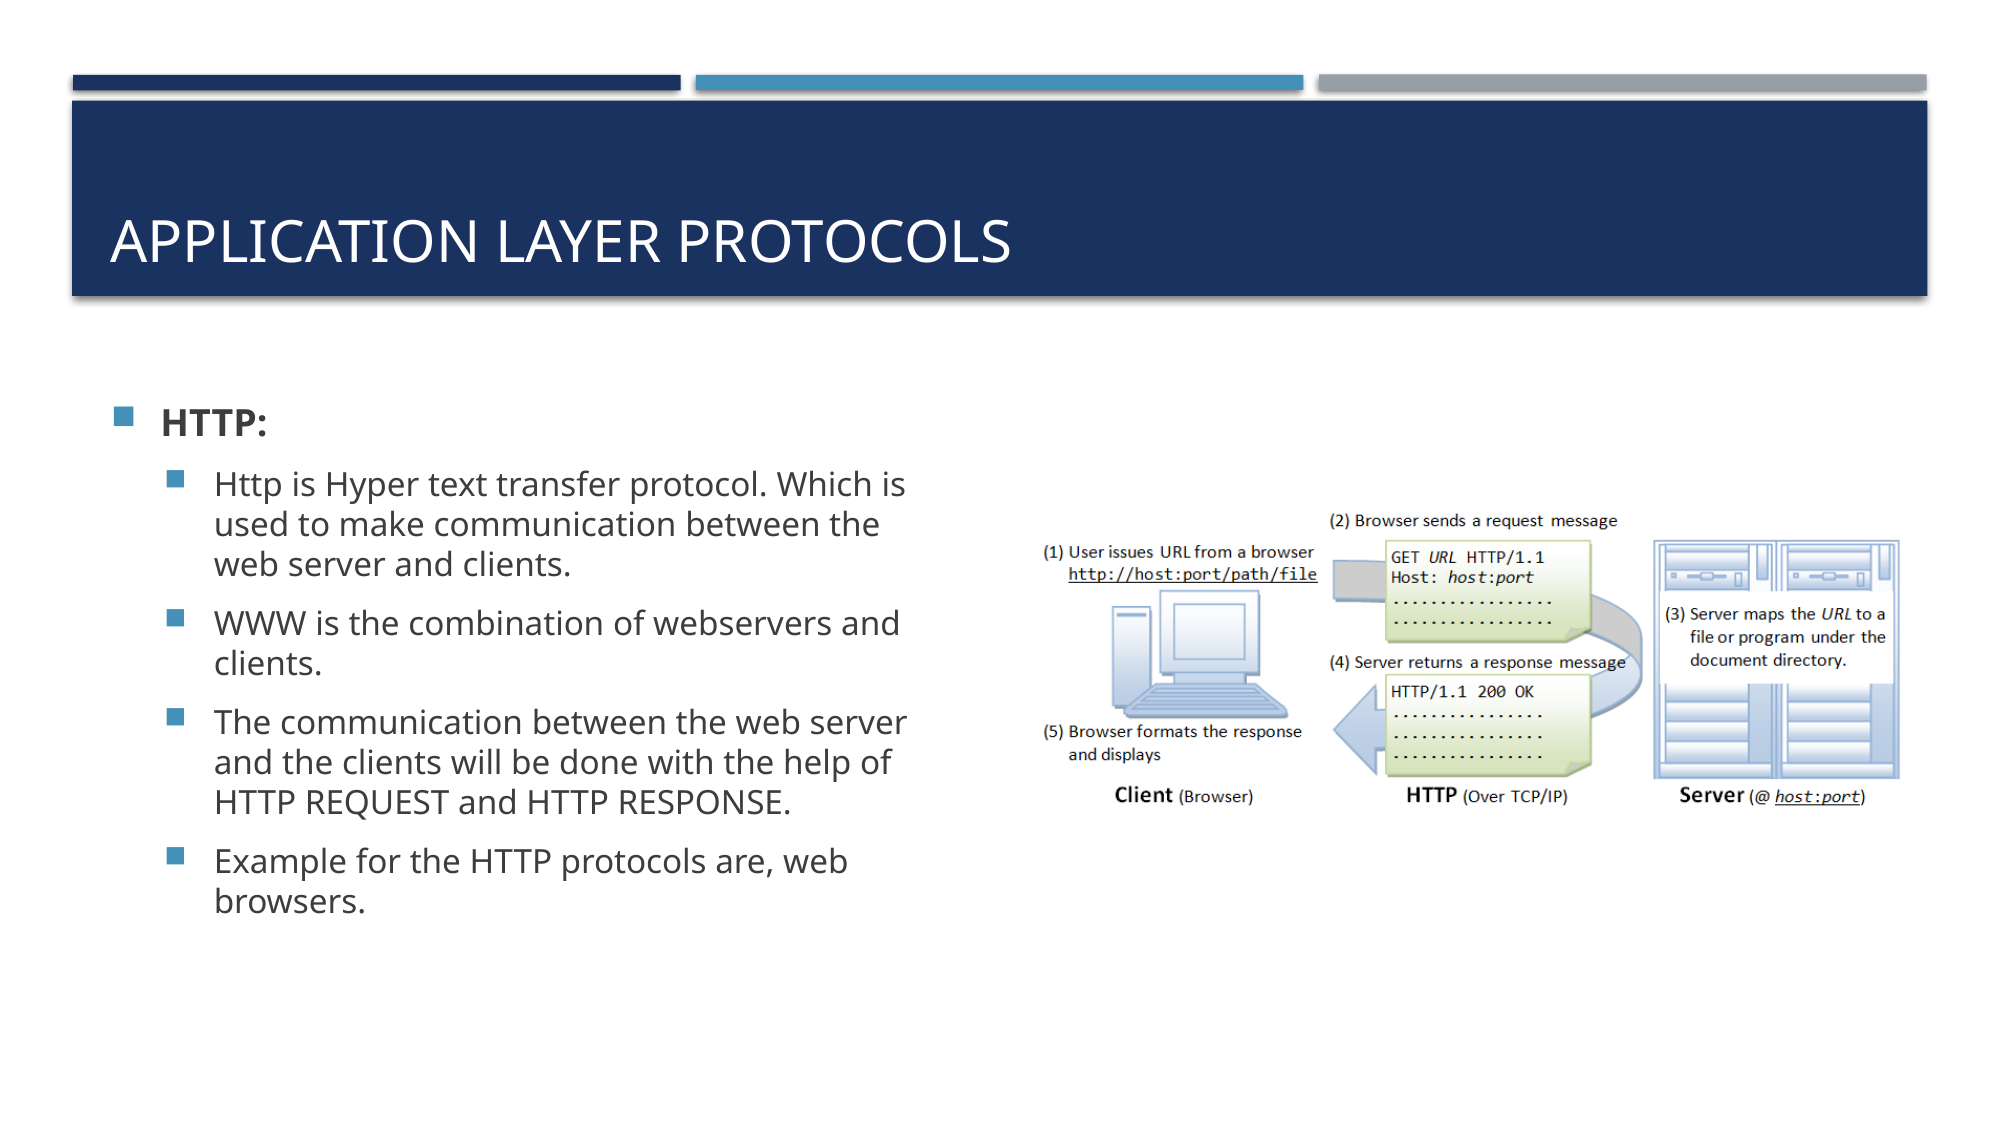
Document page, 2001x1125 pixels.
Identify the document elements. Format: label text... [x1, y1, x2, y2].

picture [1035, 499, 1906, 820]
list HTTP: Http is Hyper text transfer protocol. Which is used to make communication between the web server and clients. WWW is the combination of webservers and clients. The communication between the web server and the clients will be done with the help of HTTP REQUEST and HTTP RESPONSE. Example for the HTTP protocols are, web browsers. [95, 357, 964, 962]
title Application layer protocols [95, 115, 1905, 282]
